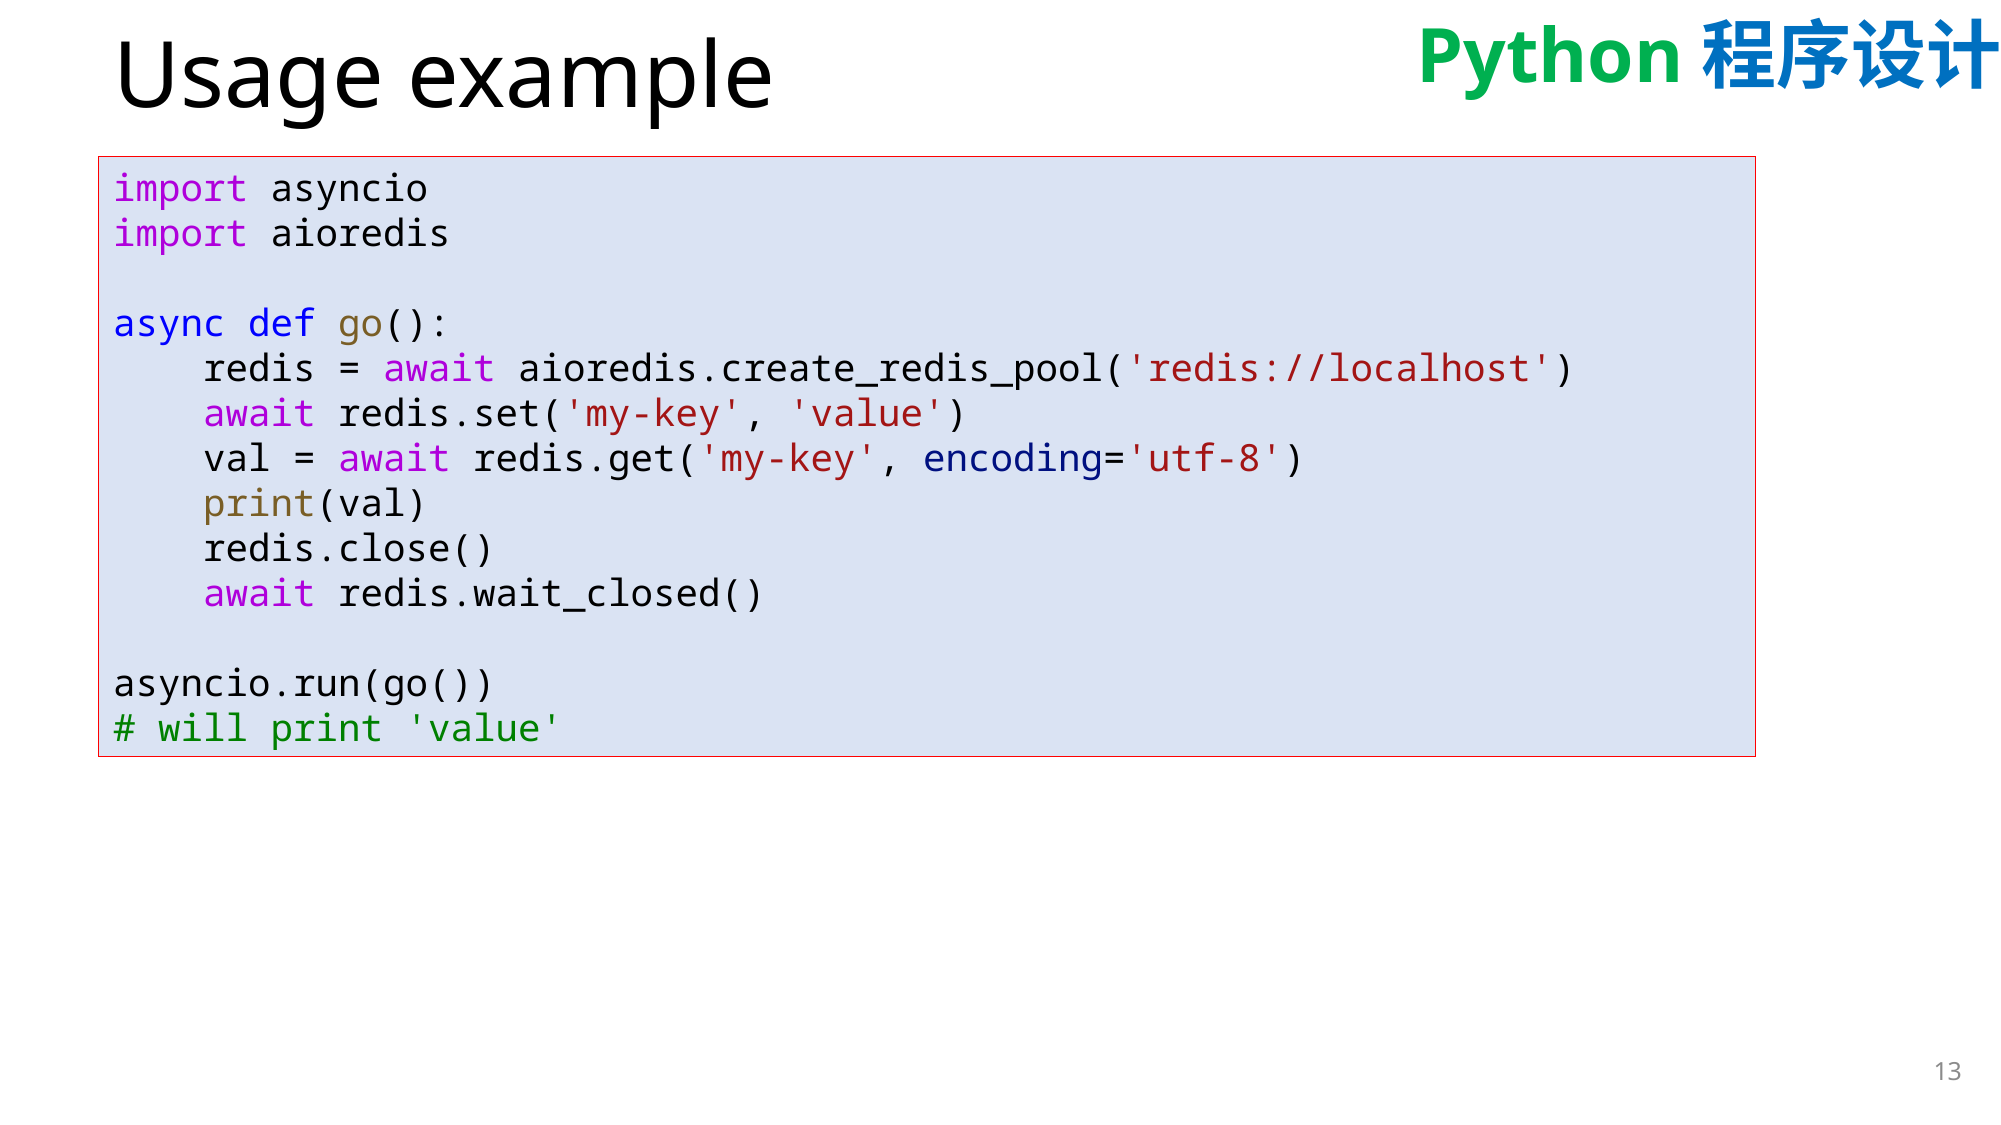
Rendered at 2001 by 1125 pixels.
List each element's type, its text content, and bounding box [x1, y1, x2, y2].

slide_number 13 [1527, 1042, 1978, 1103]
title Usage example [98, 0, 1824, 157]
text_box import asyncio import aioredis async def go(): redis = await aioredis.create_redis_pool('redis://localhost') await redis.set('my-key', 'value') val = await redis.get('my-key', encoding='utf-8') print(val) redis.close() await redis.wait_closed() asyncio.run(go()) # will print 'value' [98, 156, 1756, 757]
